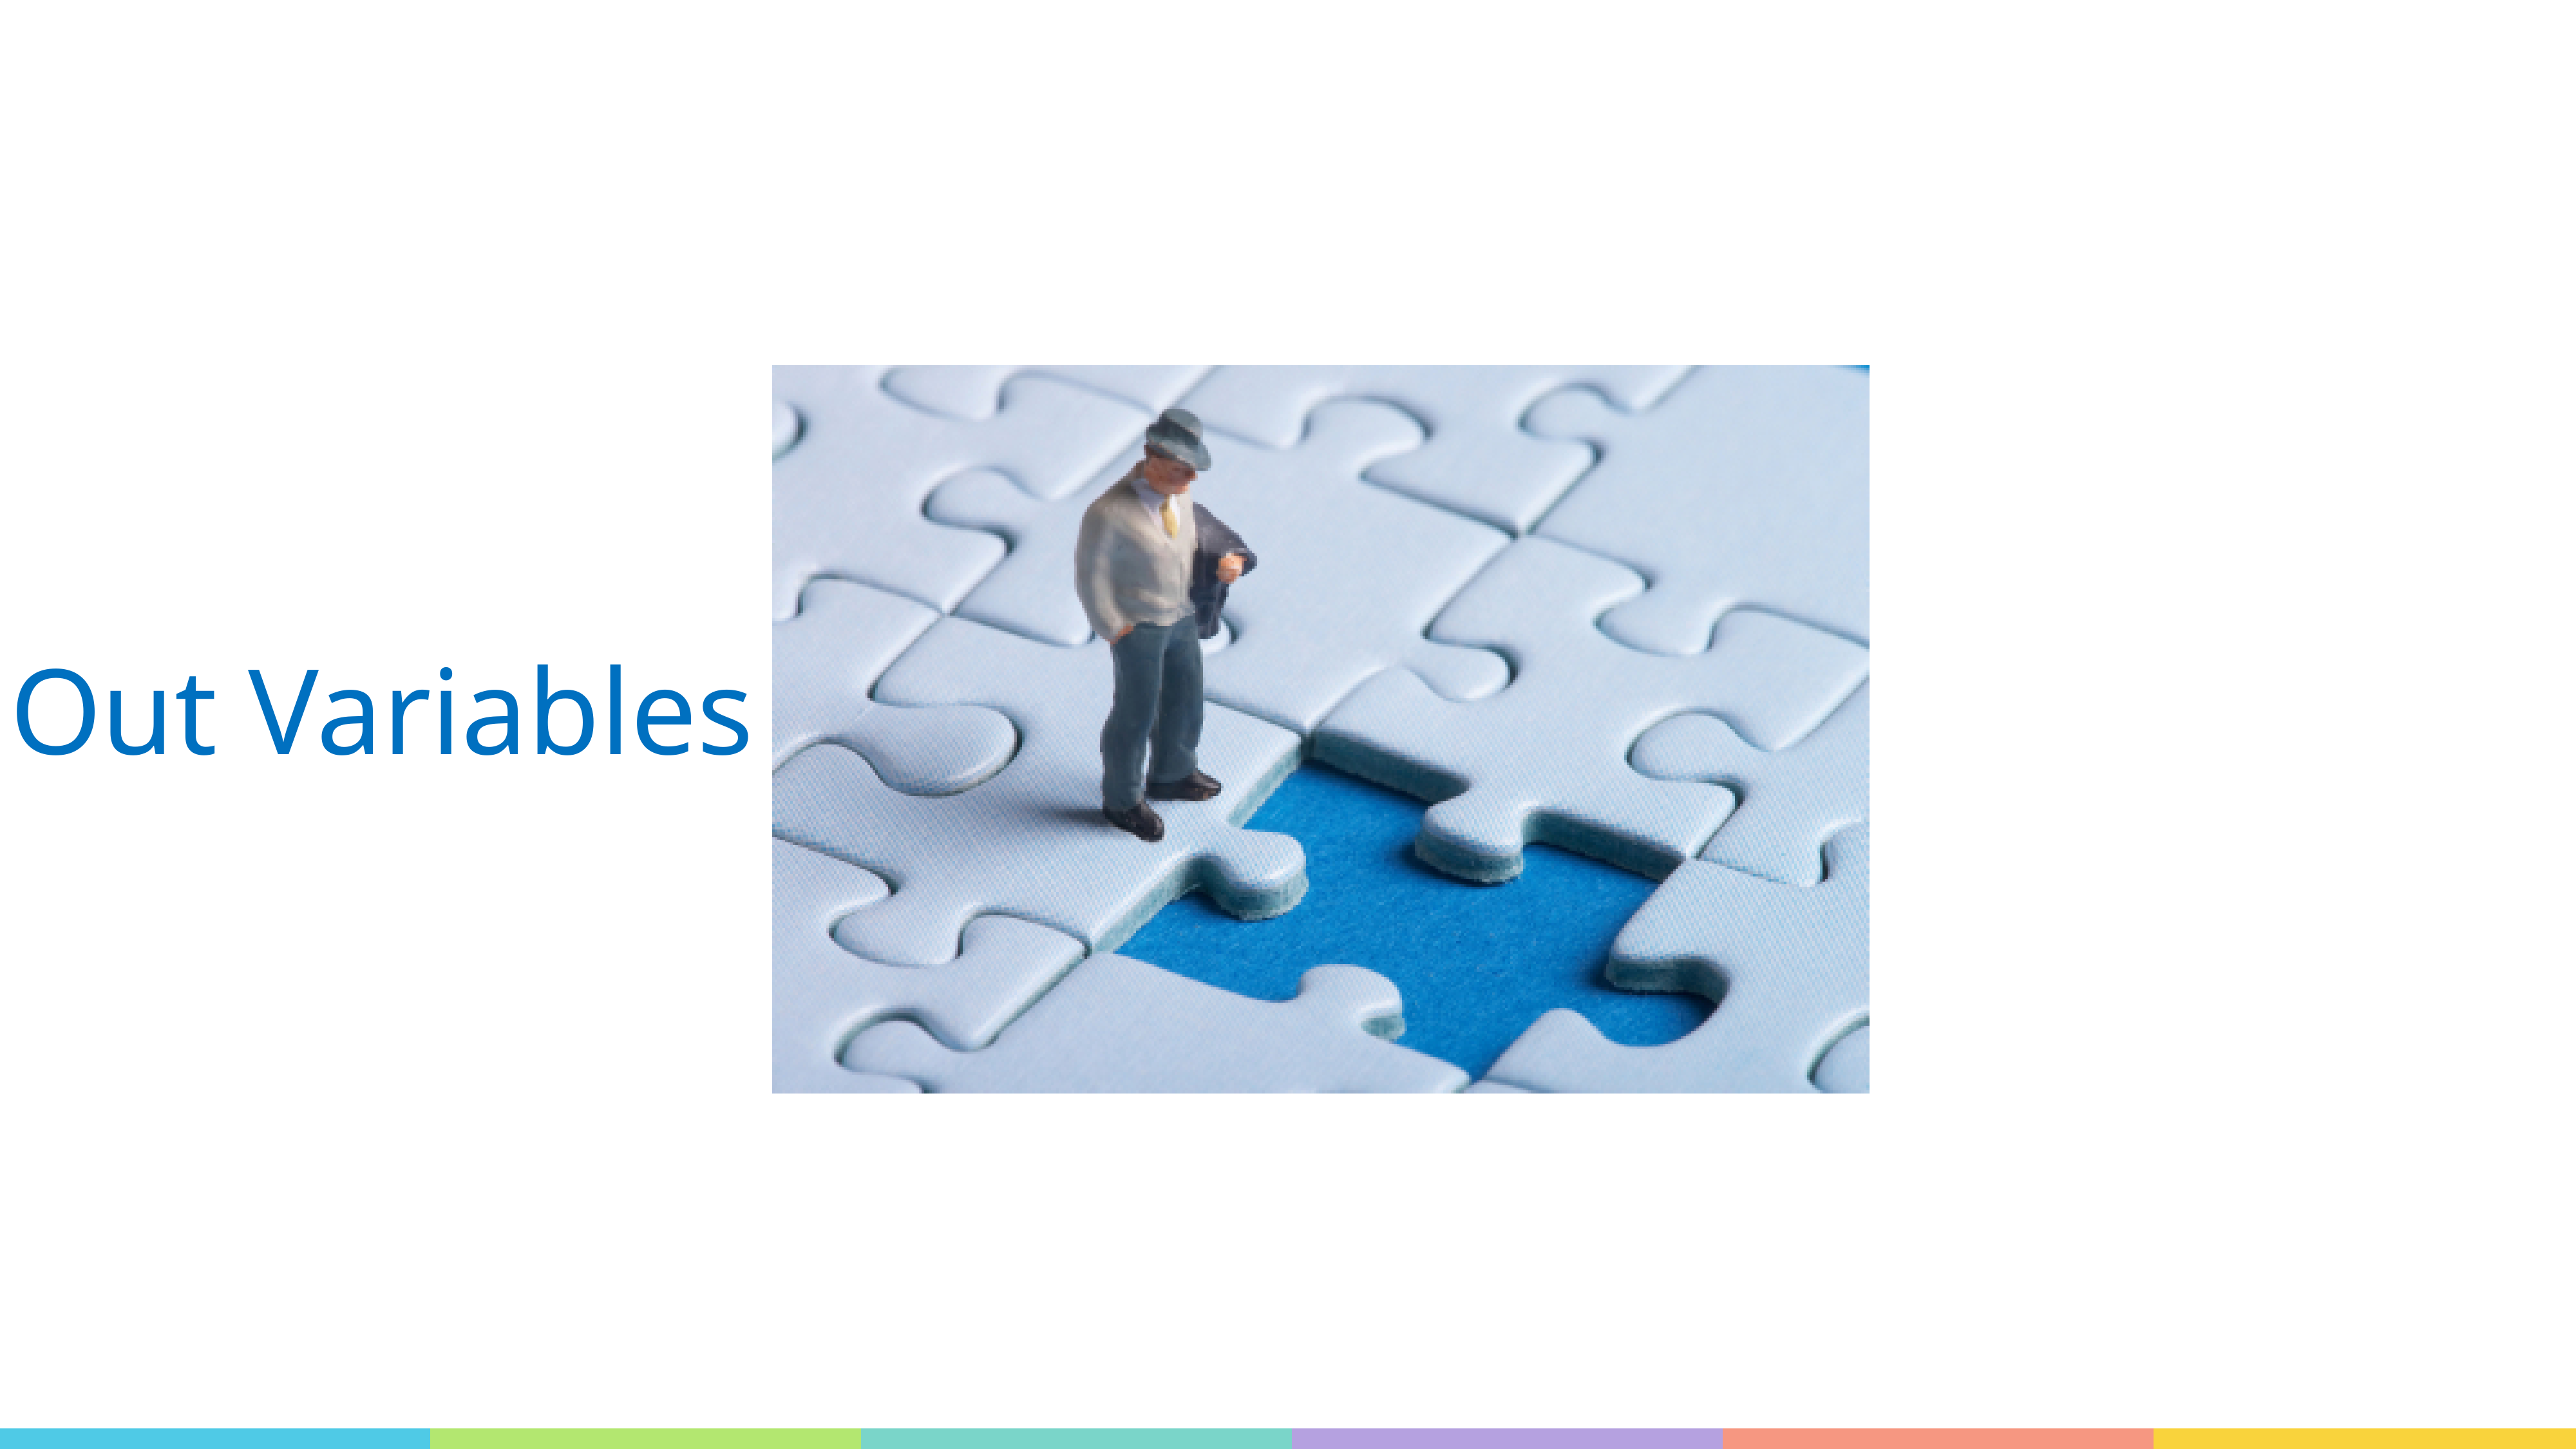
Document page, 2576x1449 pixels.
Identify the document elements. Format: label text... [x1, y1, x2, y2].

title Out Variables [0, 163, 1727, 1142]
picture [772, 365, 1870, 1094]
